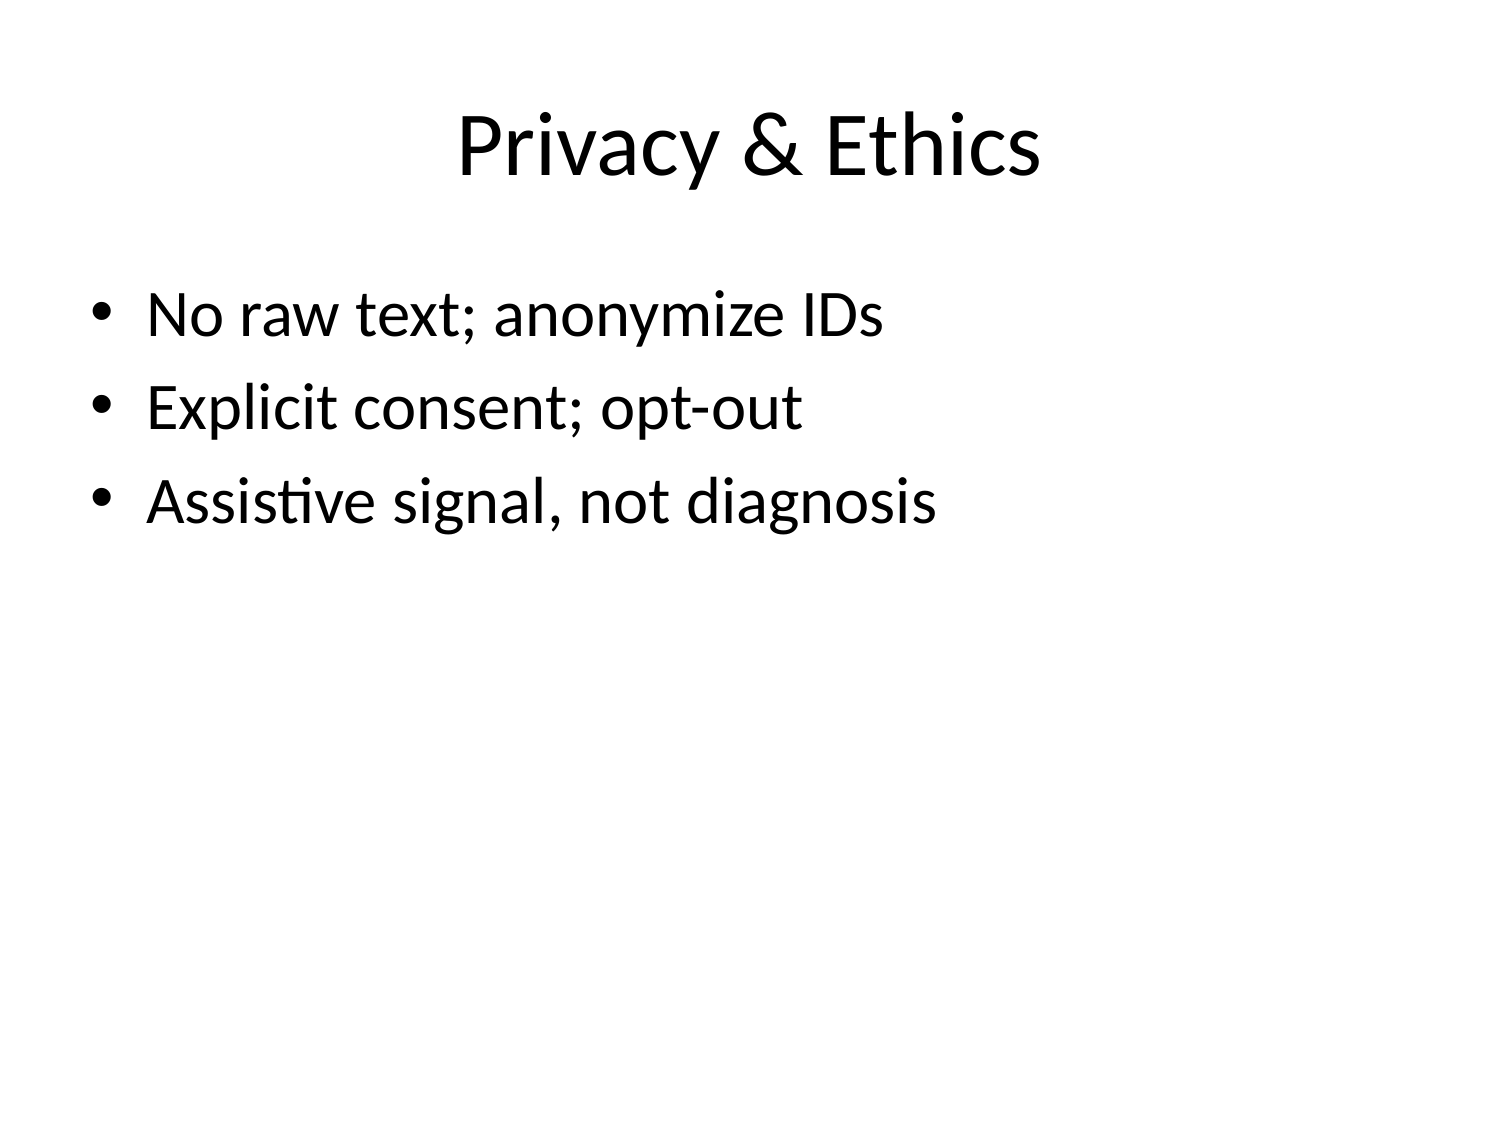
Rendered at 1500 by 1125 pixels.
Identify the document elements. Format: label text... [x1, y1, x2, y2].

title Privacy & Ethics [75, 45, 1425, 233]
list No raw text; anonymize IDs Explicit consent; opt-out Assistive signal, not diagnosis [75, 262, 1425, 1005]
